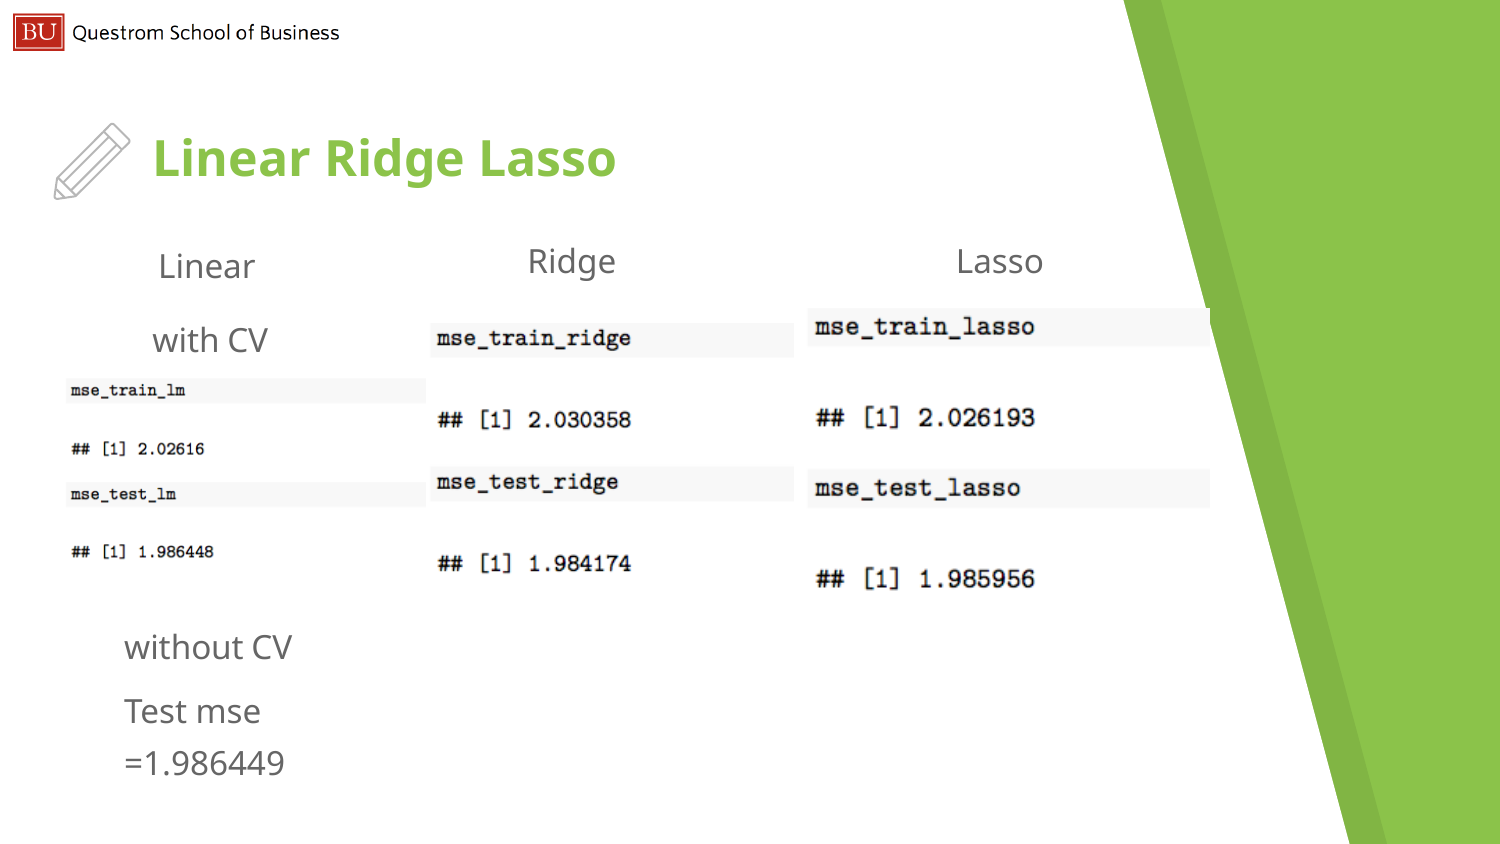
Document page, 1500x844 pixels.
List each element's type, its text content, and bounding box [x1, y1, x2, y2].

title Linear Ridge Lasso [137, 121, 1011, 202]
text_box with CV [137, 304, 290, 362]
text_box without CV Test mse =1.986449 [109, 599, 371, 801]
picture [0, 0, 356, 68]
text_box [54, 123, 130, 200]
text_box Lasso [940, 225, 1064, 307]
picture [428, 308, 1211, 632]
picture [54, 370, 426, 591]
text_box Ridge [512, 225, 636, 314]
text_box Linear [143, 229, 285, 304]
